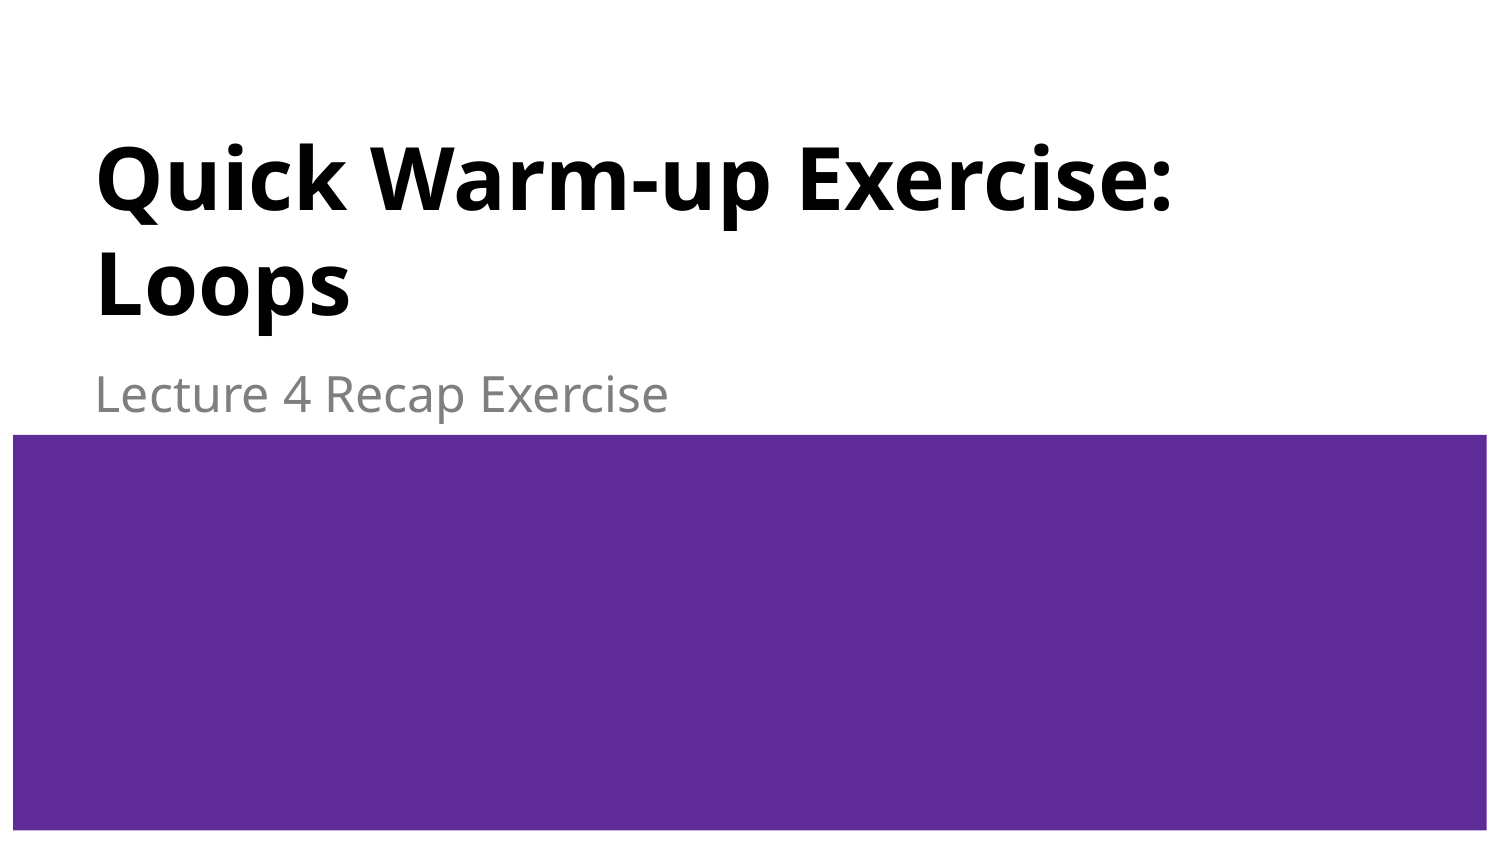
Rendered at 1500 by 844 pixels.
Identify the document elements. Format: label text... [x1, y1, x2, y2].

subtitle Lecture 4 Recap Exercise [79, 347, 1423, 489]
title Quick Warm-up Exercise: Loops [79, 105, 1423, 347]
